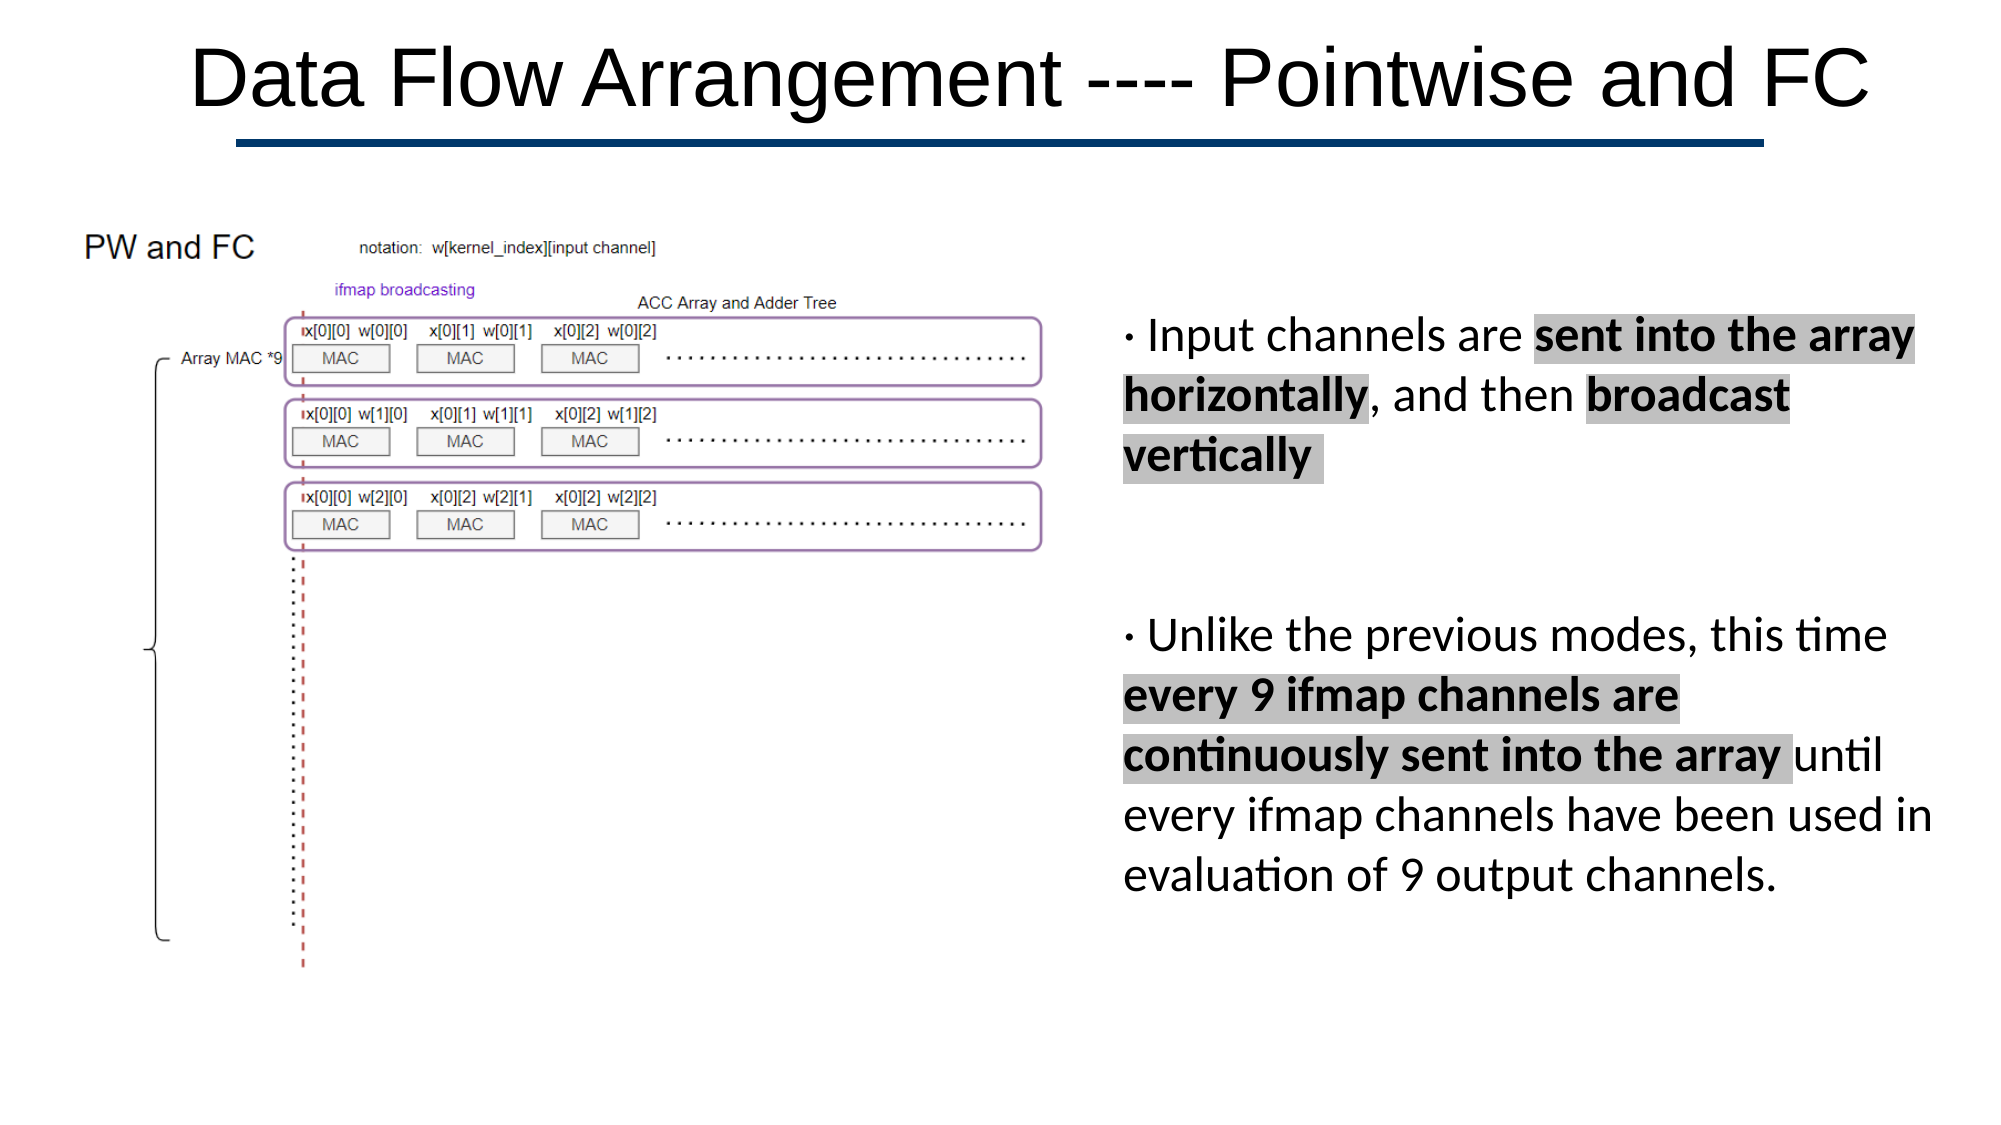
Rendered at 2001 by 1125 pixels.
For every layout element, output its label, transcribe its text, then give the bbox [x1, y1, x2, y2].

text_box Data Flow Arrangement ---- Pointwise and FC [174, 15, 1889, 131]
text_box · Input channels are sent into the array horizontally, and then broadcast vertically · Unlike the previous modes, this time every 9 ifmap channels are continuously sent into the array until every ifmap channels have been used in evaluation of 9 output channels. [1108, 293, 1950, 909]
picture [62, 209, 1083, 999]
